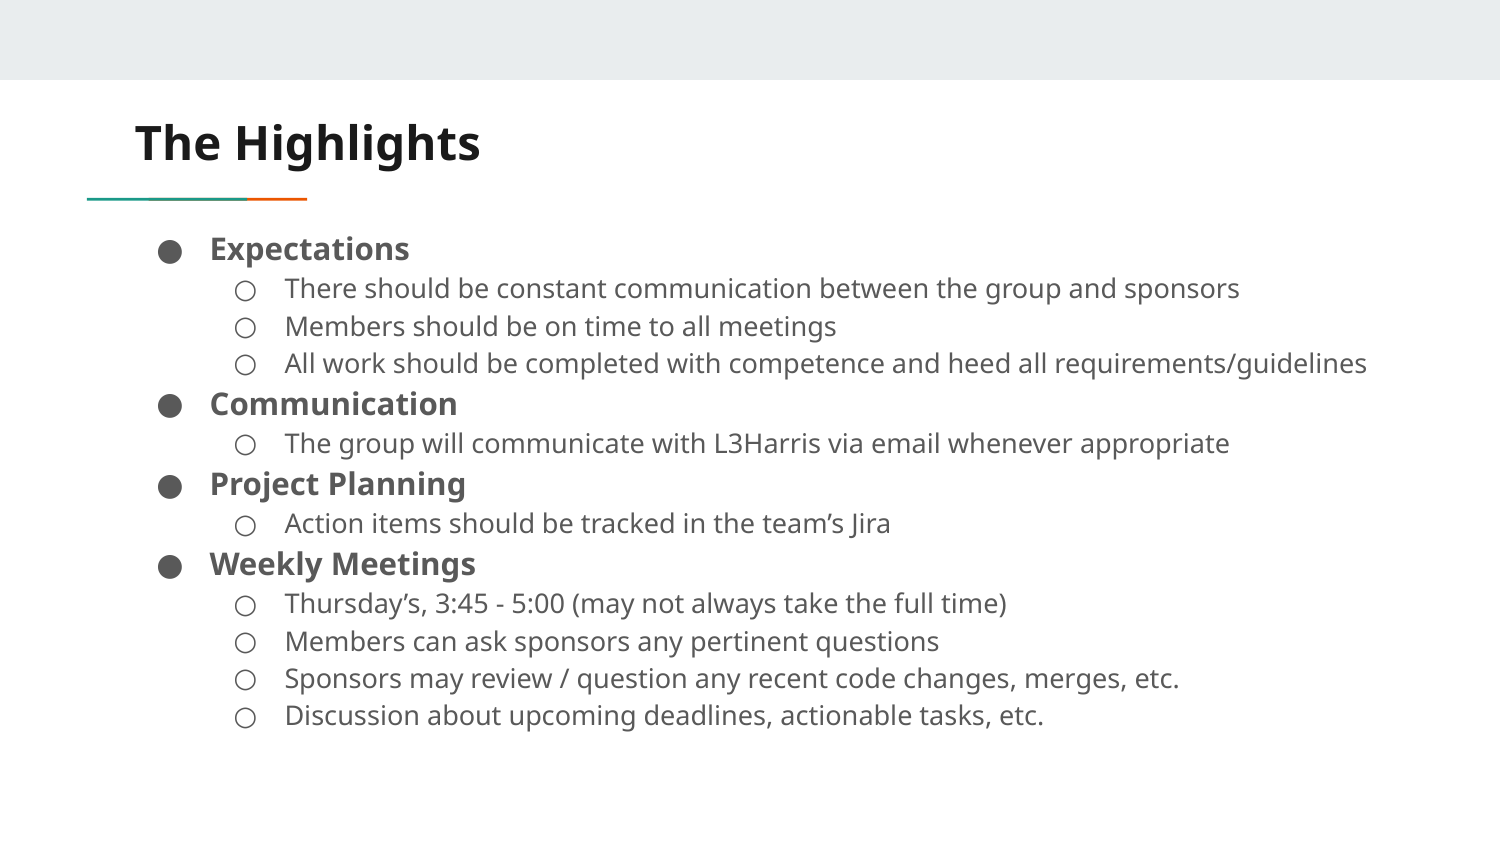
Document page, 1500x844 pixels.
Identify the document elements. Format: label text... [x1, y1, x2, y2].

title The Highlights [119, 97, 1381, 186]
list Expectations There should be constant communication between the group and sponsors Members should be on time to all meetings All work should be completed with competence and heed all requirements/guidelines Communication The group will communicate with L3Harris via email whenever appropriate Project Planning Action items should be tracked in the team’s Jira Weekly Meetings Thursday’s, 3:45 - 5:00 (may not always take the full time) Members can ask sponsors any pertinent questions Sponsors may review / question any recent code changes, merges, etc. Discussion about upcoming deadlines, actionable tasks, etc. [119, 208, 1453, 844]
